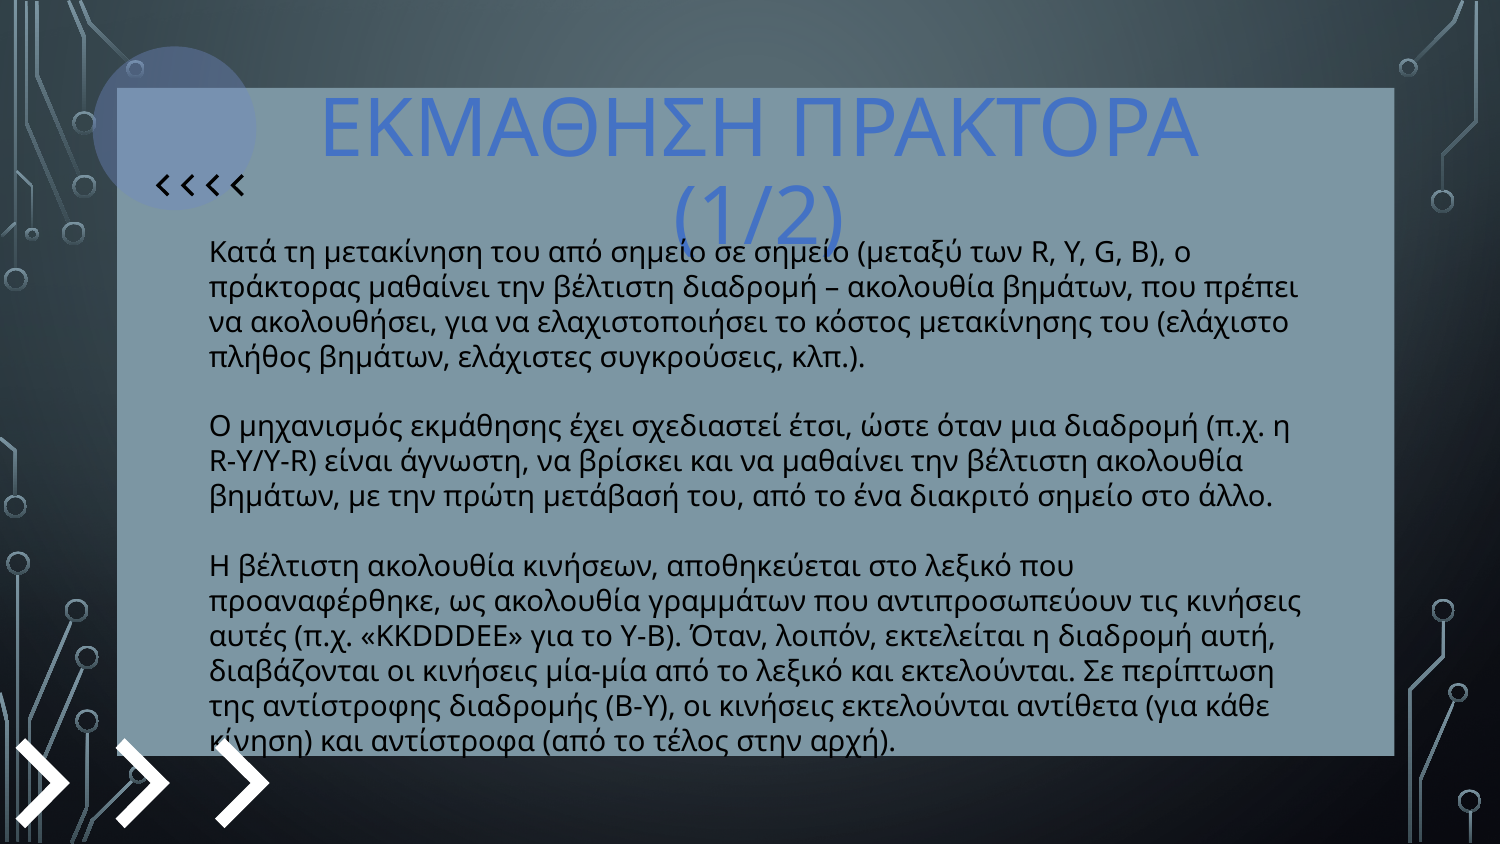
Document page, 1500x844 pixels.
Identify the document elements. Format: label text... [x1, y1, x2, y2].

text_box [0, 737, 270, 829]
text_box [92, 46, 257, 211]
list Κατά τη μετακίνηση του από σημείο σε σημείο (μεταξύ των R, Y, G, B), ο πράκτορας μαθαίνει την βέλτιστη διαδρομή – ακολουθία βημάτων, που πρέπει να ακολουθήσει, για να ελαχιστοποιήσει το κόστος μετακίνησης του (ελάχιστο πλήθος βημάτων, ελάχιστες συγκρούσεις, κλπ.). Ο μηχανισμός εκμάθησης έχει σχεδιαστεί έτσι, ώστε όταν μια διαδρομή (π.χ. η R-Y/Y-R) είναι άγνωστη, να βρίσκει και να μαθαίνει την βέλτιστη ακολουθία βημάτων, με την πρώτη μετάβασή του, από το ένα διακριτό σημείο στο άλλο. Η βέλτιστη ακολουθία κινήσεων, αποθηκεύεται στο λεξικό που προαναφέρθηκε, ως ακολουθία γραμμάτων που αντιπροσωπεύουν τις κινήσεις αυτές (π.χ. «ΚΚDDDΕΕ» για το Υ-Β). Όταν, λοιπόν, εκτελείται η διαδρομή αυτή, διαβάζονται οι κινήσεις μία-μία από το λεξικό και εκτελούνται. Σε περίπτωση της αντίστροφης διαδρομής (Β-Υ), οι κινήσεις εκτελούνται αντίθετα (για κάθε κίνηση) και αντίστροφα (από το τέλος στην αρχή). [193, 217, 1320, 664]
title Εκμαθηση πρακτορα (1/2) [253, 127, 1266, 217]
text_box [117, 87, 1395, 756]
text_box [155, 173, 245, 197]
